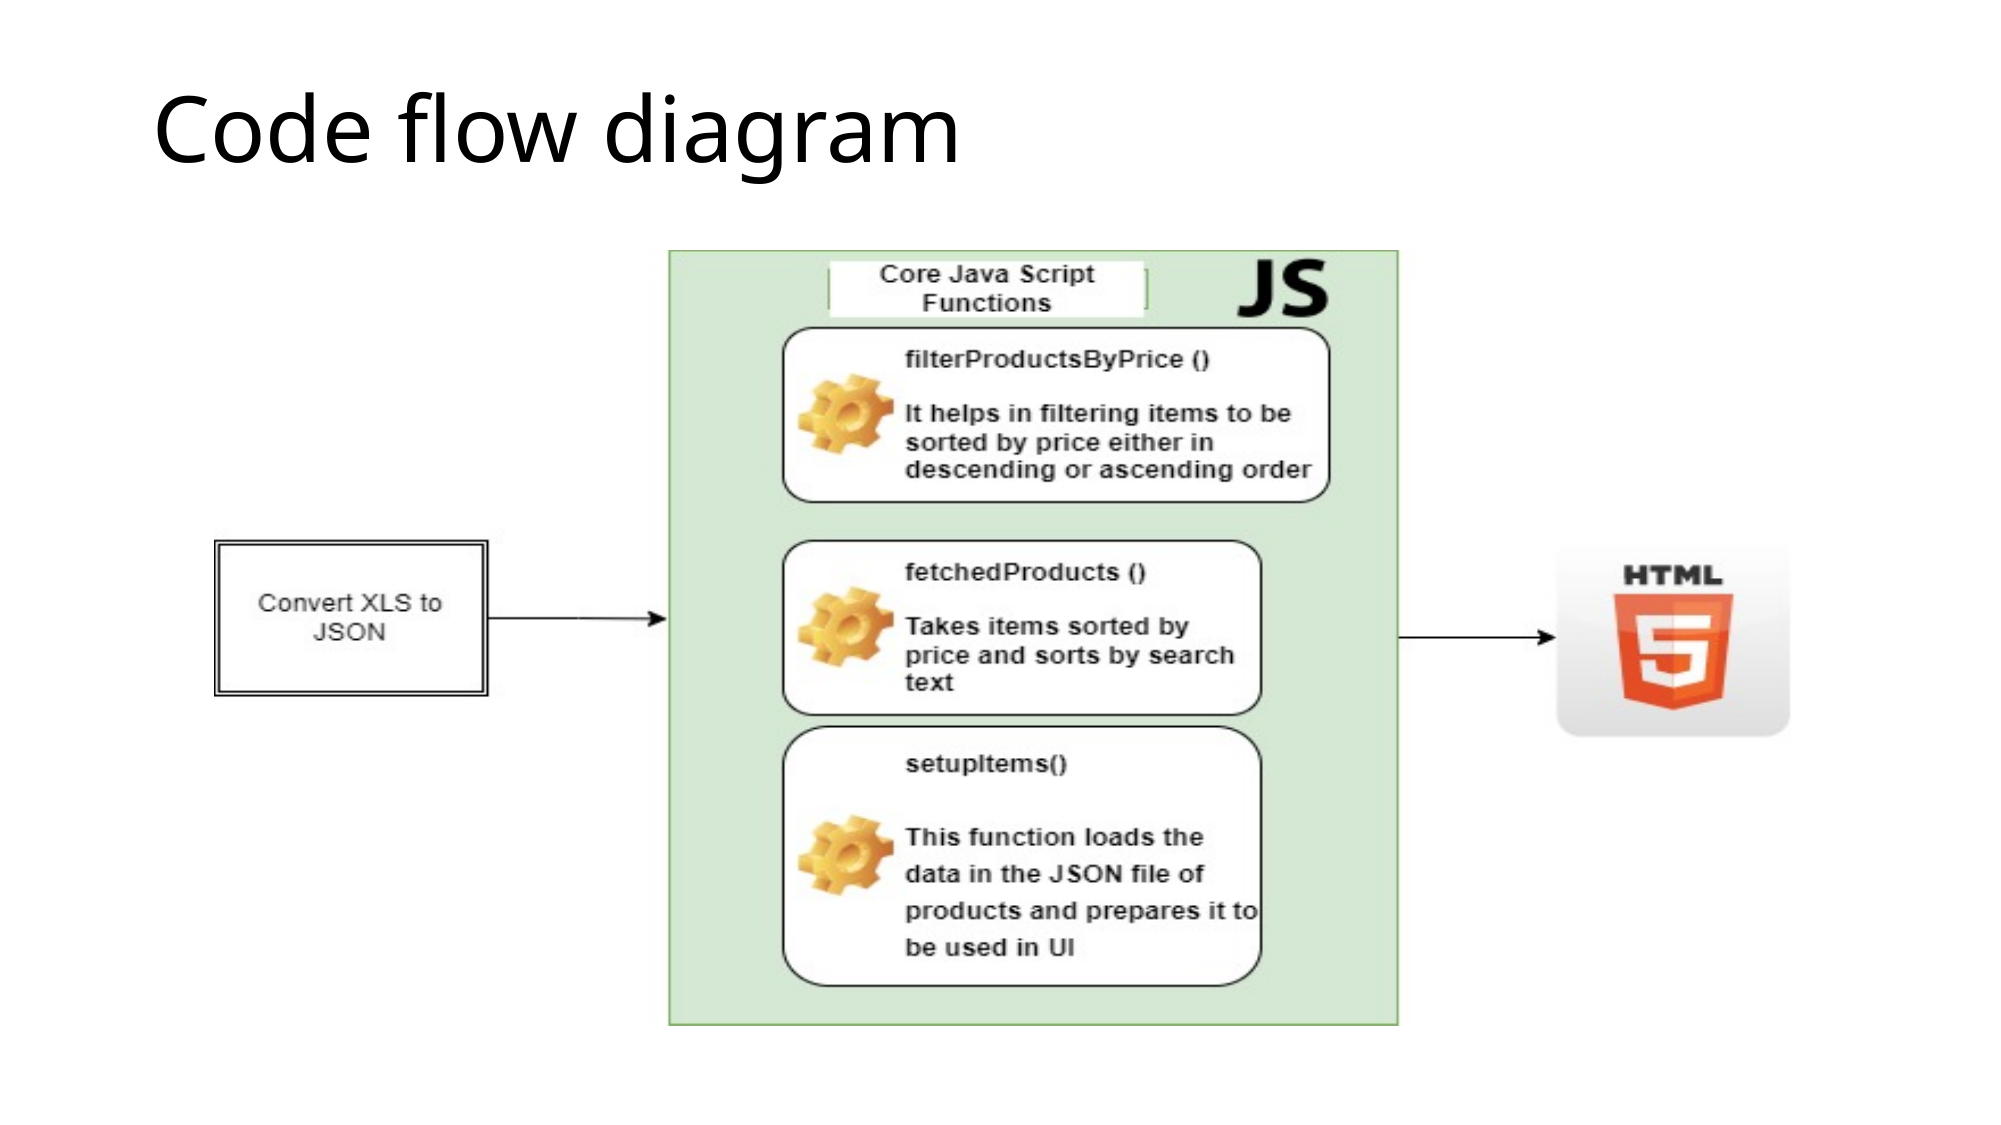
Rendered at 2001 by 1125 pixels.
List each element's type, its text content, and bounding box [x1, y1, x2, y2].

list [213, 250, 1793, 1026]
title Code flow diagram [137, 59, 1863, 207]
